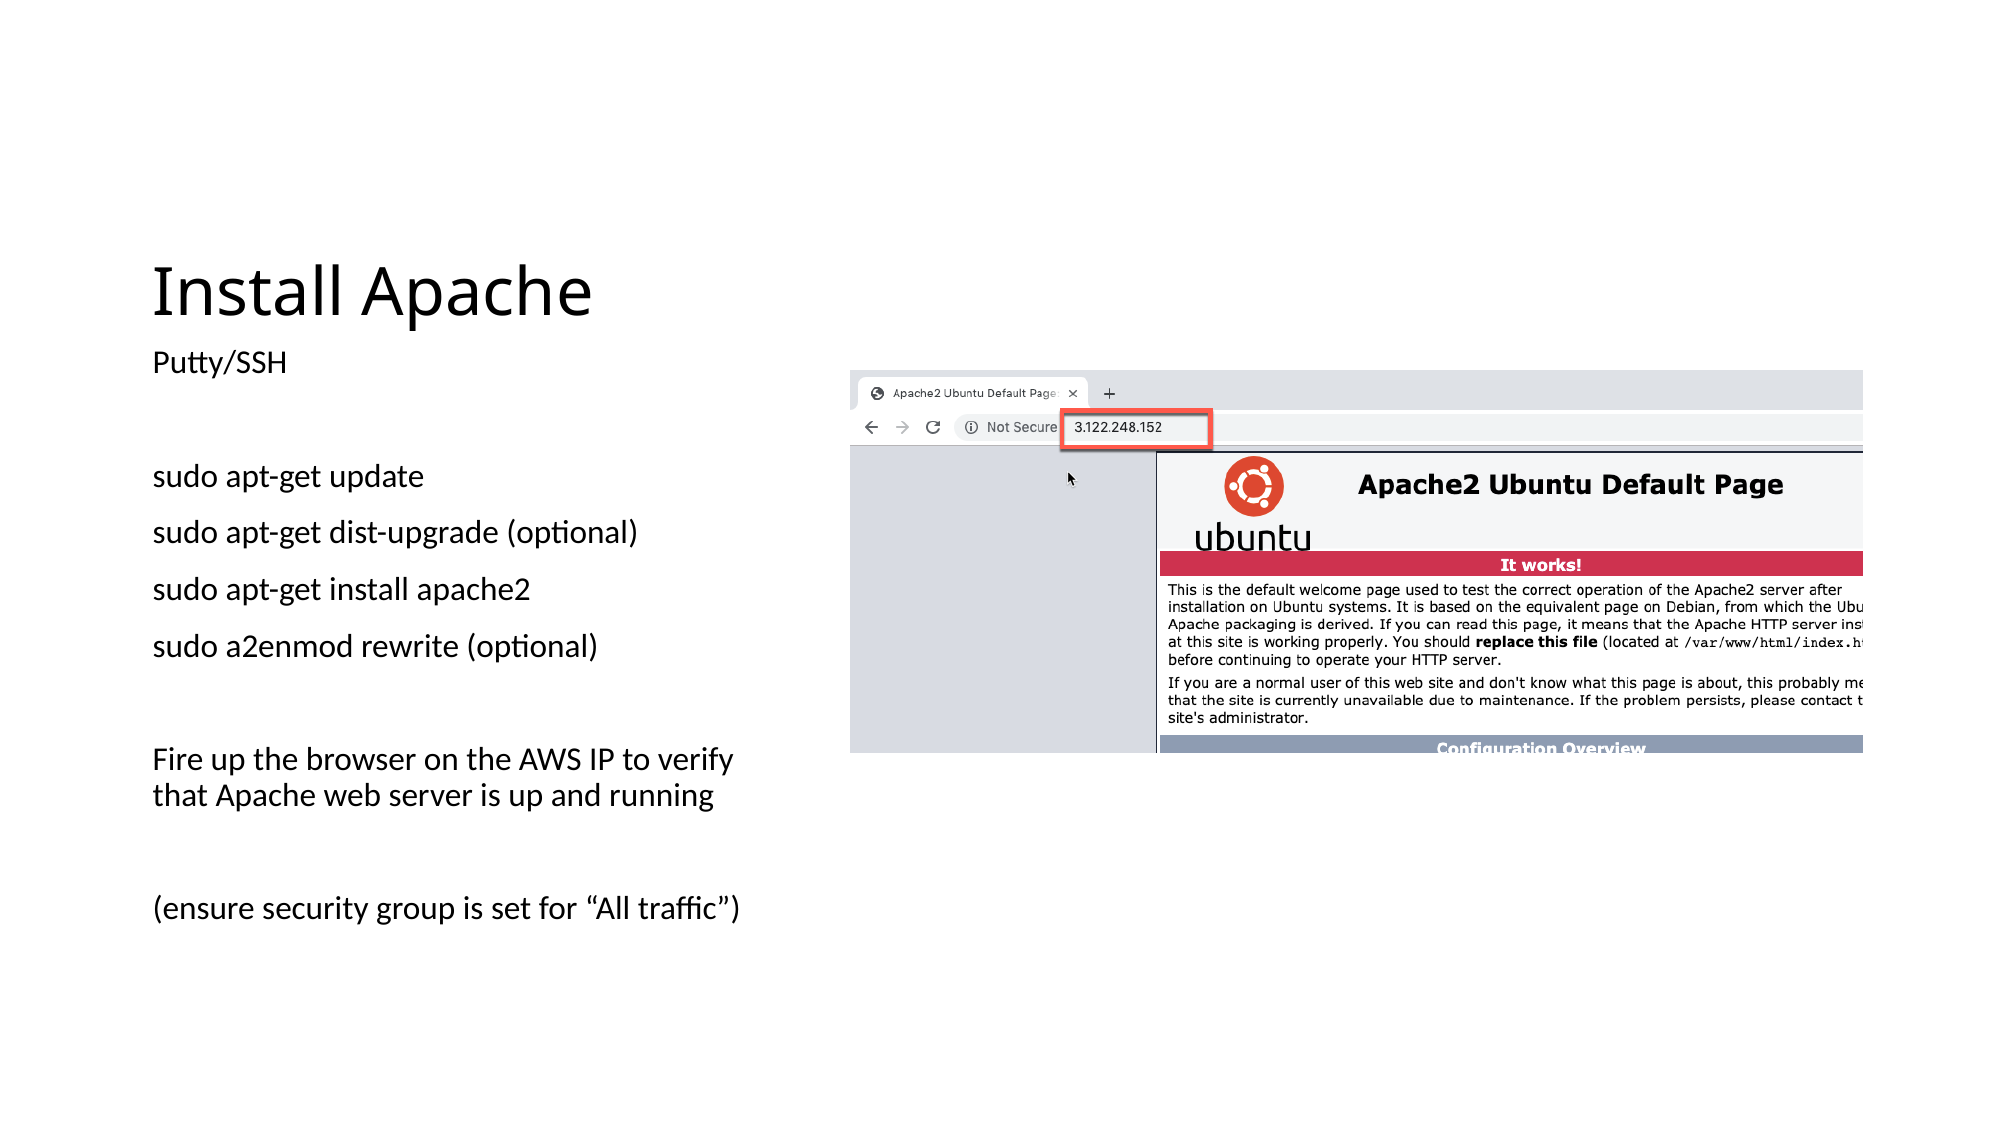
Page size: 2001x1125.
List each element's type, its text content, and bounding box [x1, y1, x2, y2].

list Putty/SSH sudo apt-get update sudo apt-get dist-upgrade (optional) sudo apt-get install apache2 sudo a2enmod rewrite (optional) Fire up the browser on the AWS IP to verify that Apache web server is up and running (ensure security group is set for “All traffic”) [137, 337, 783, 963]
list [850, 370, 1863, 753]
title Install Apache [137, 75, 783, 337]
